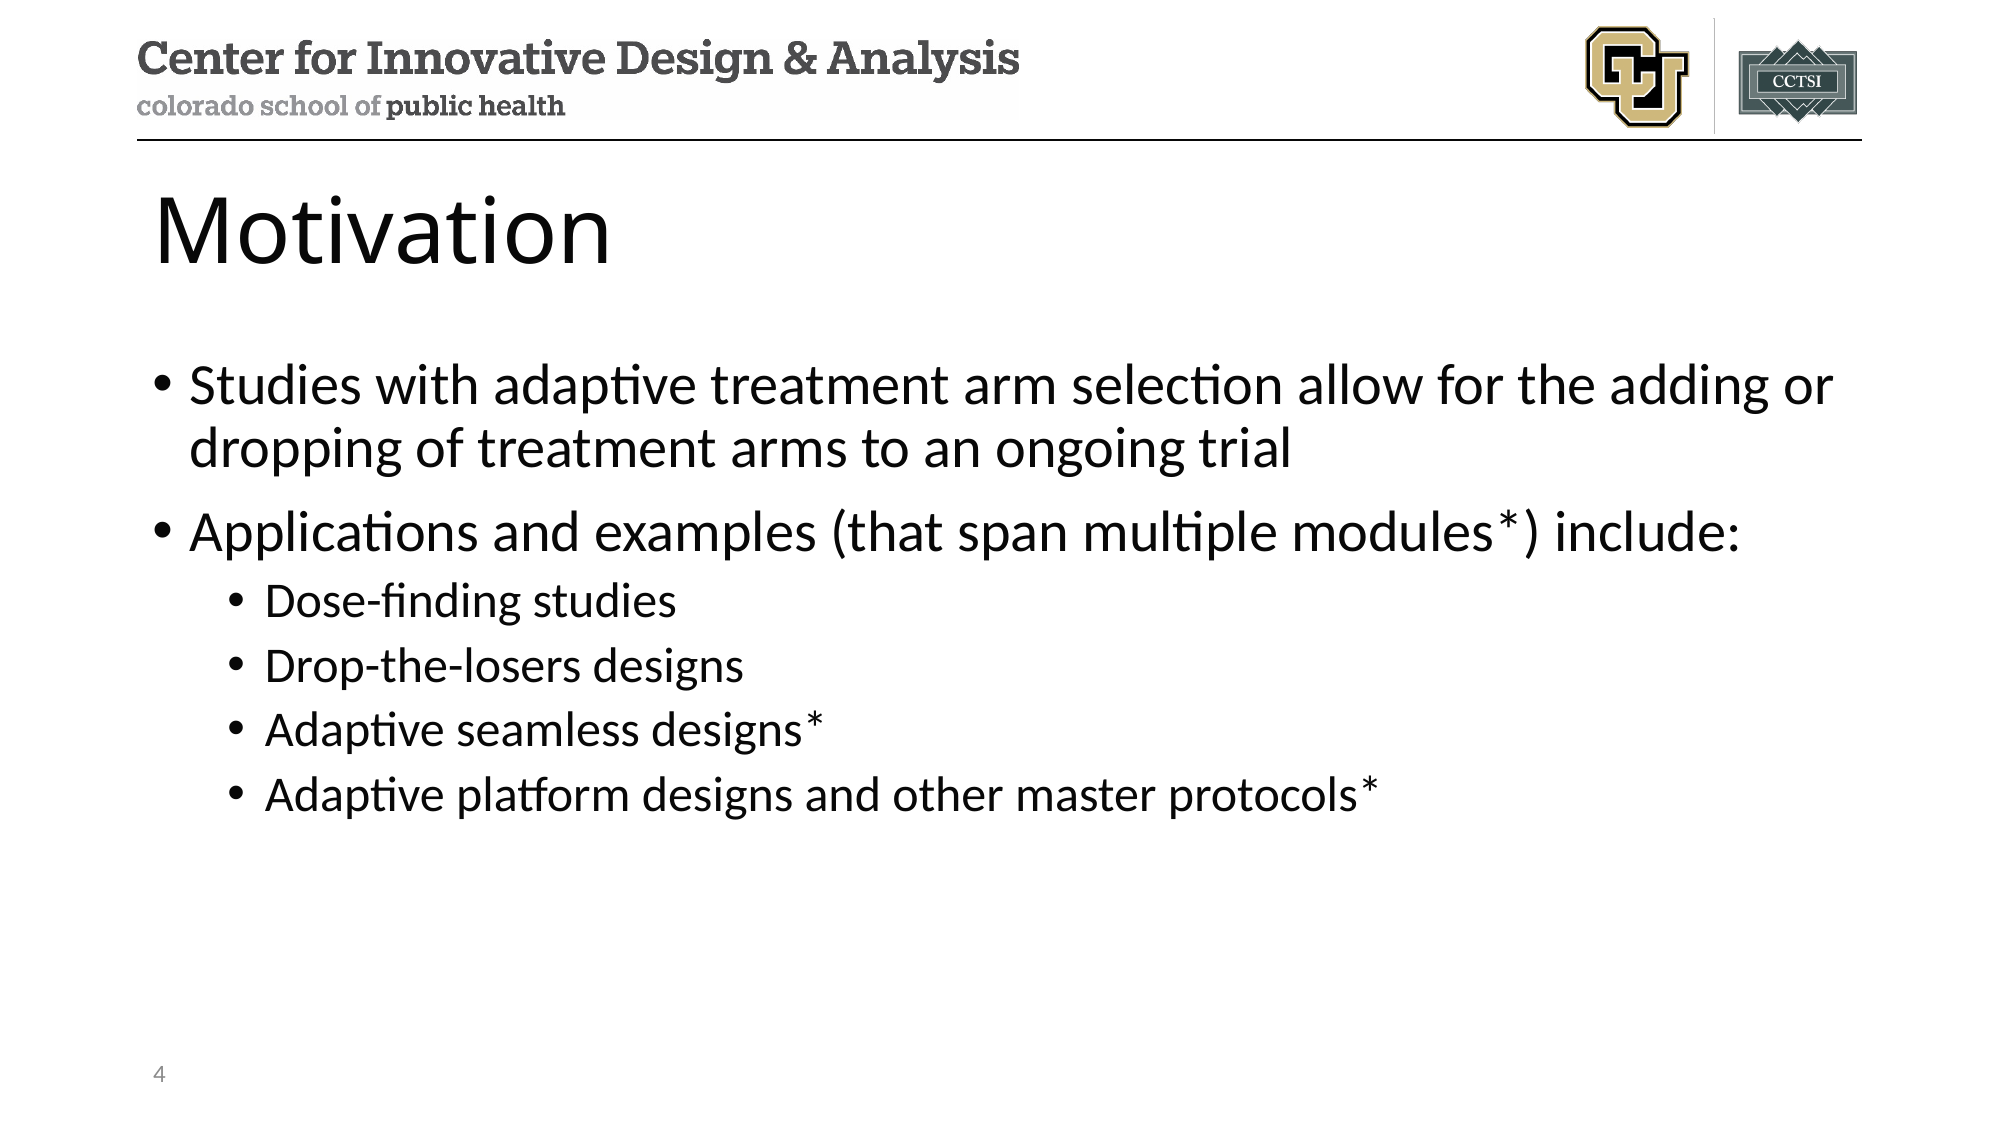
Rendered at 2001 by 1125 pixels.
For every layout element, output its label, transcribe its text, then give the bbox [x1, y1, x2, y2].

picture [137, 39, 1019, 120]
title Motivation [137, 150, 1863, 318]
picture [1584, 17, 1857, 134]
slide_number 4 [138, 1042, 589, 1103]
list Studies with adaptive treatment arm selection allow for the adding or dropping of treatment arms to an ongoing trial Applications and examples (that span multiple modules*) include: Dose-finding studies Drop-the-losers designs Adaptive seamless designs* Adaptive platform designs and other master protocols* [137, 347, 1863, 1014]
